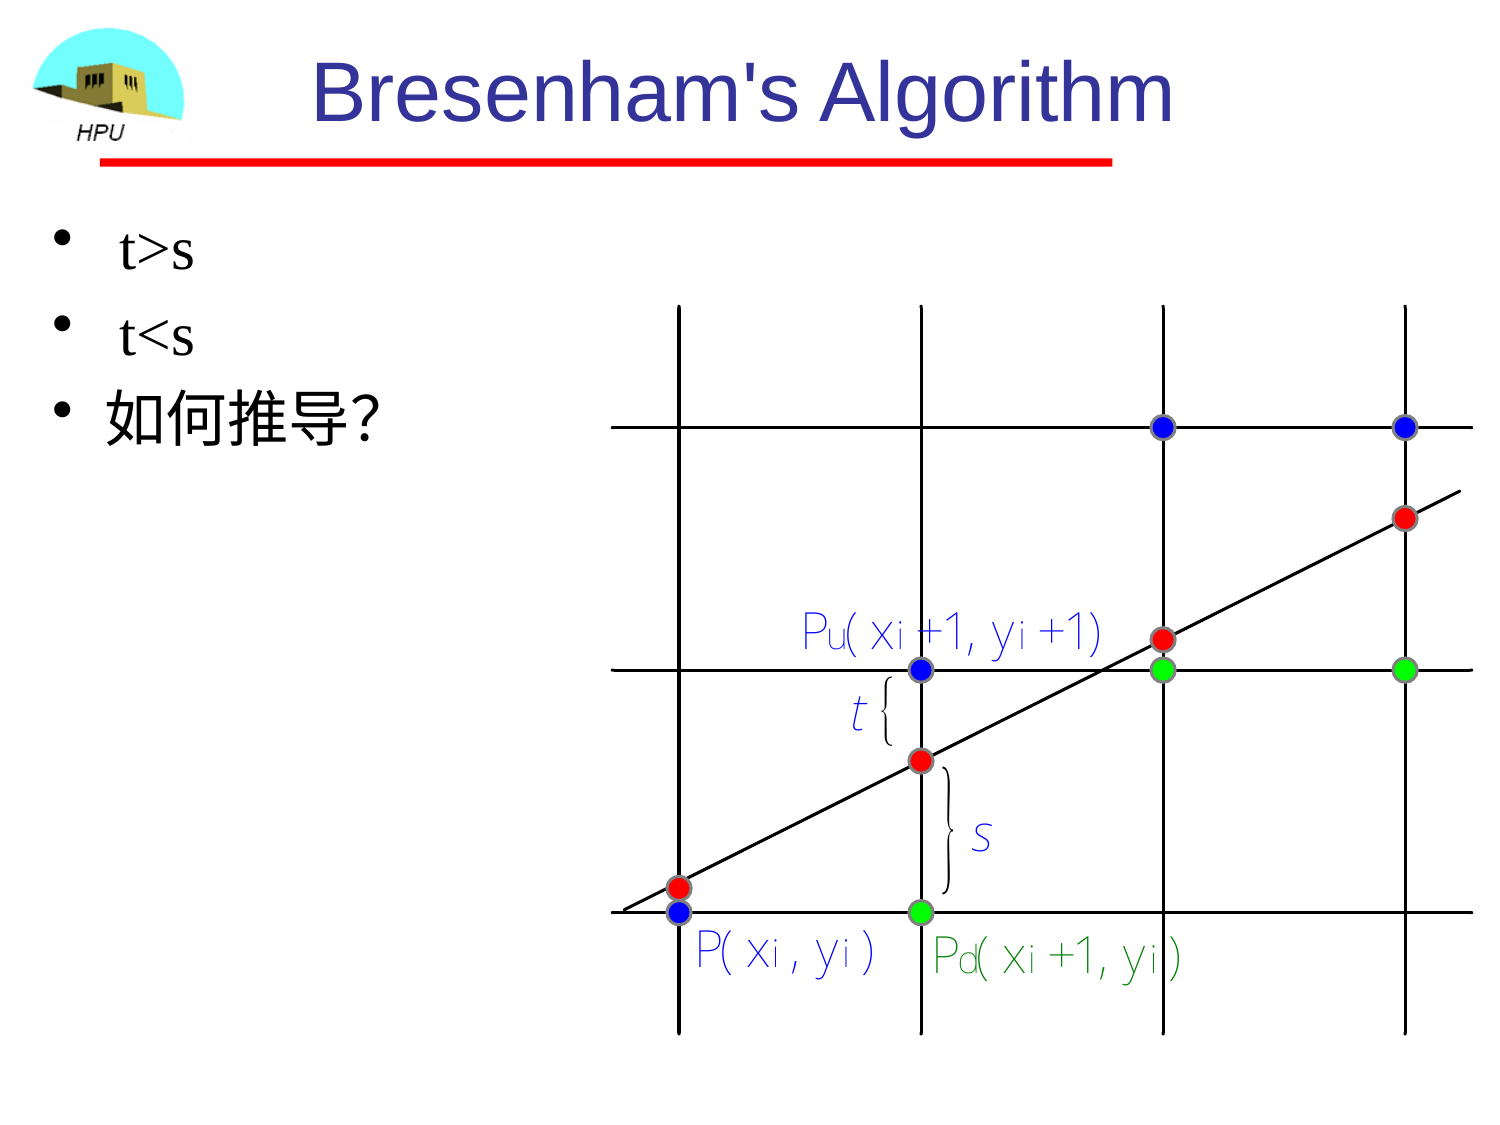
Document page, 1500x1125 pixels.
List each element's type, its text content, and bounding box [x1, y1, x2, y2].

list t>s t<s 如何推导？ [37, 200, 1437, 1013]
title Bresenham's Algorithm [24, 12, 1463, 163]
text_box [604, 298, 1480, 1043]
